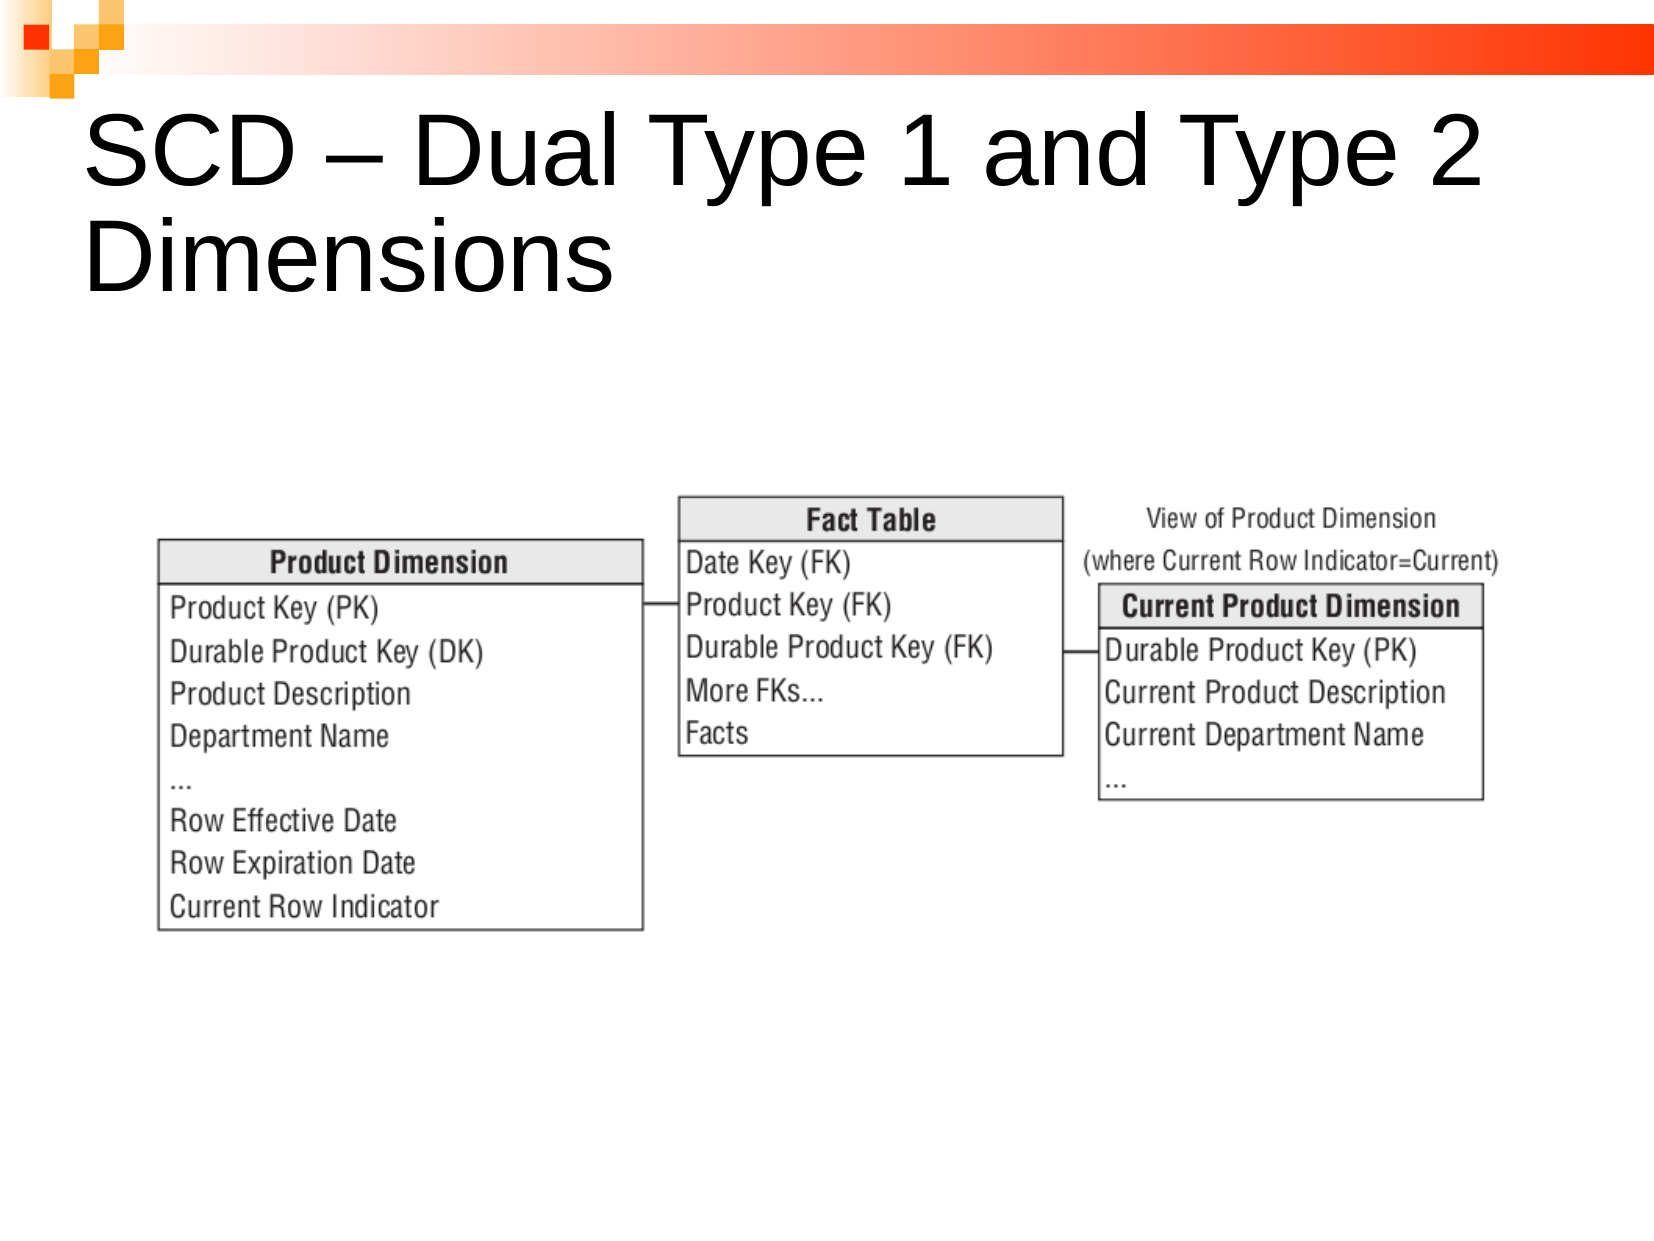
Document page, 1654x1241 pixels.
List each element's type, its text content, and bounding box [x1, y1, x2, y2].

picture [142, 477, 1511, 938]
title SCD – Dual Type 1 and Type 2 Dimensions [82, 82, 1571, 331]
